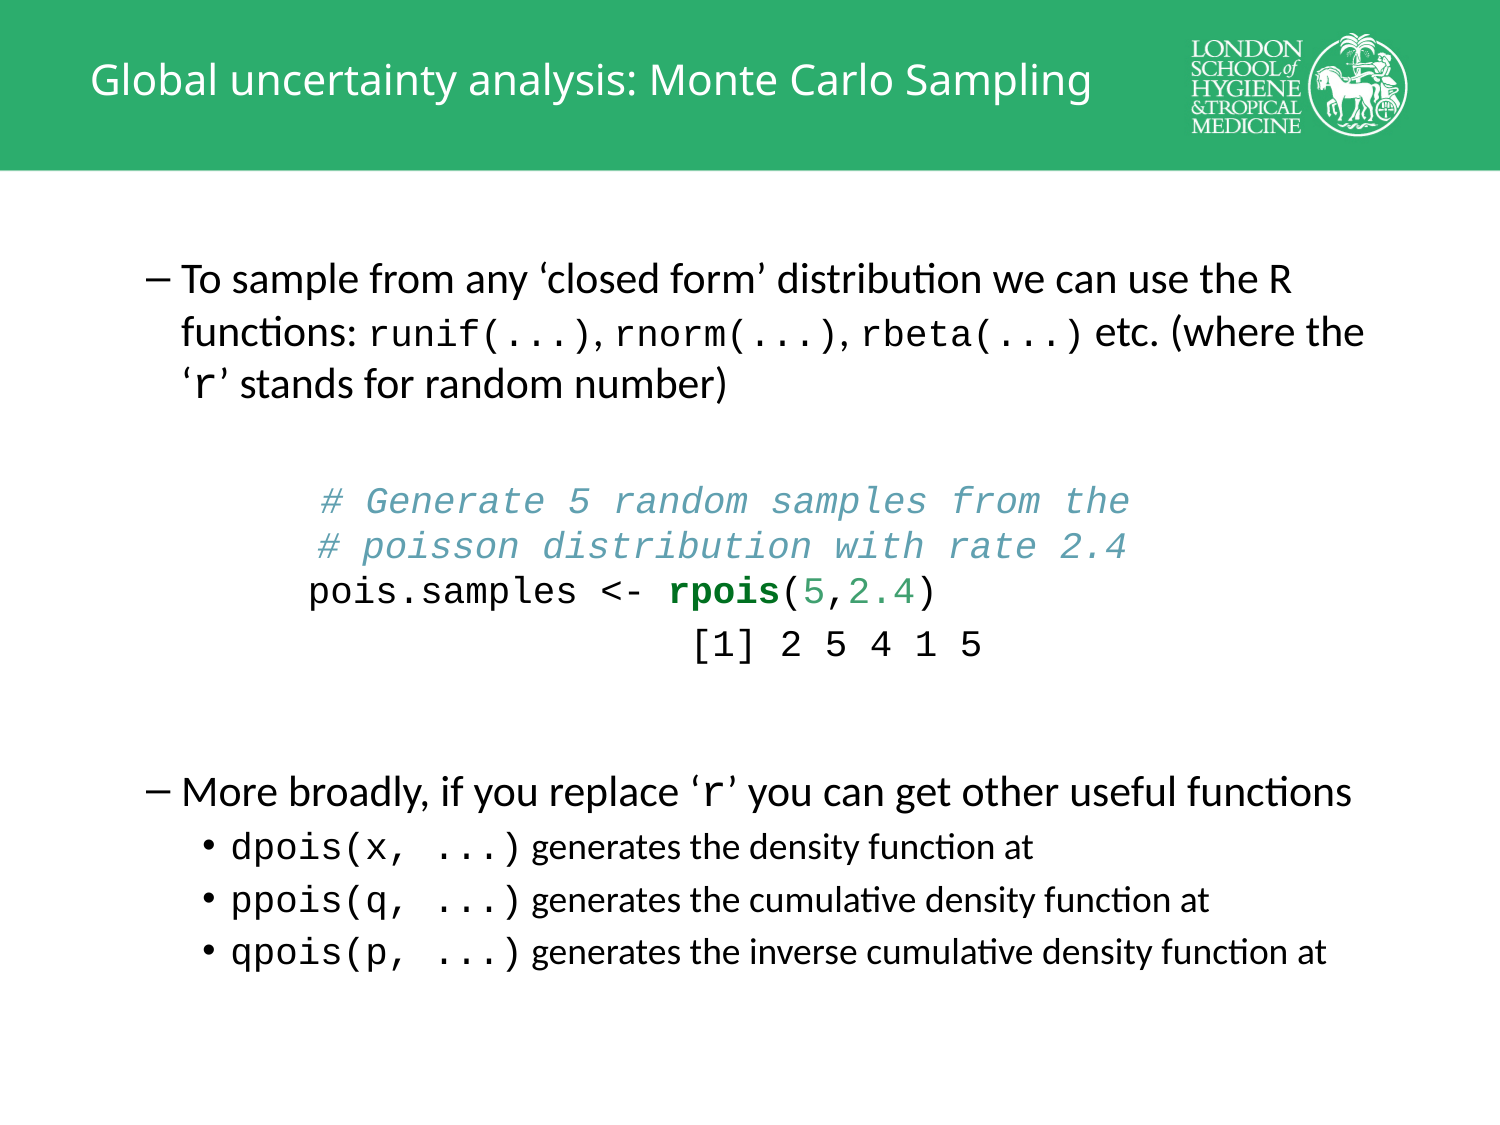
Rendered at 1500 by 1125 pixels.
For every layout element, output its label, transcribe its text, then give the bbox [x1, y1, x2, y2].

picture [0, 0, 1500, 1125]
title Global uncertainty analysis: Monte Carlo Sampling [75, 45, 1175, 148]
